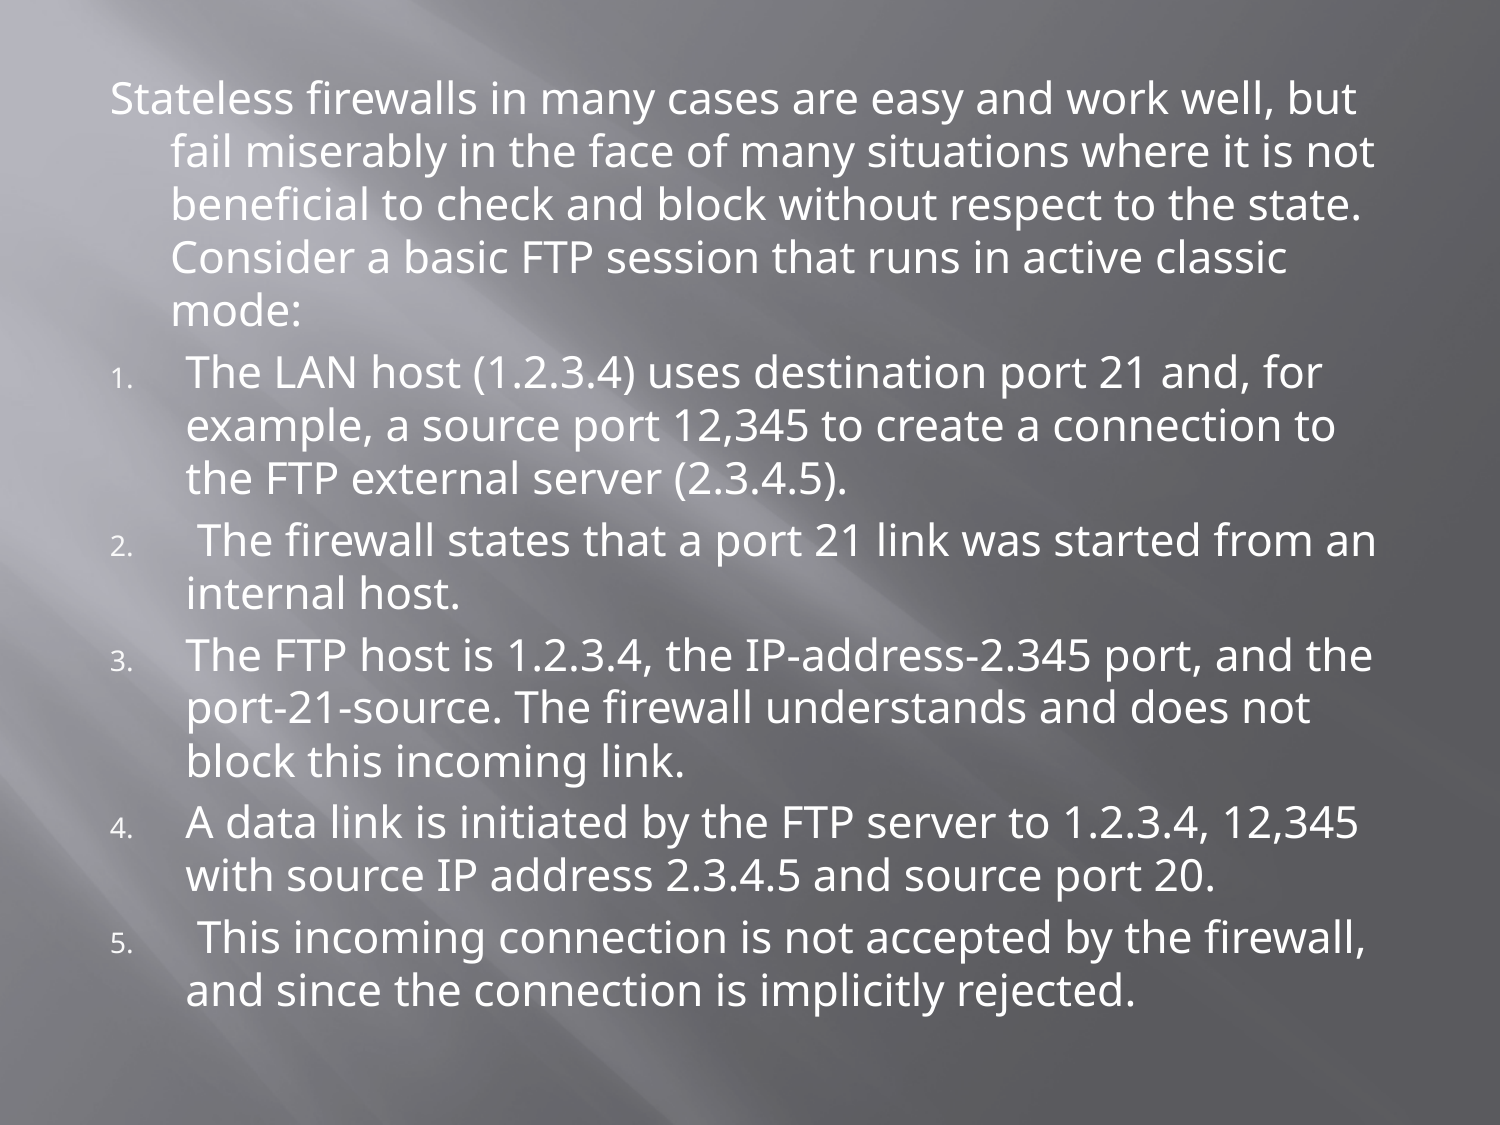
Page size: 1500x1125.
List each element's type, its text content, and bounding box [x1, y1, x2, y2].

list Stateless firewalls in many cases are easy and work well, but fail miserably in the face of many situations where it is not beneficial to check and block without respect to the state. Consider a basic FTP session that runs in active classic mode: The LAN host (1.2.3.4) uses destination port 21 and, for example, a source port 12,345 to create a connection to the FTP external server (2.3.4.5). The firewall states that a port 21 link was started from an internal host. The FTP host is 1.2.3.4, the IP-address-2.345 port, and the port-21-source. The firewall understands and does not block this incoming link. A data link is initiated by the FTP server to 1.2.3.4, 12,345 with source IP address 2.3.4.5 and source port 20. This incoming connection is not accepted by the firewall, and since the connection is implicitly rejected. [75, 62, 1425, 1035]
